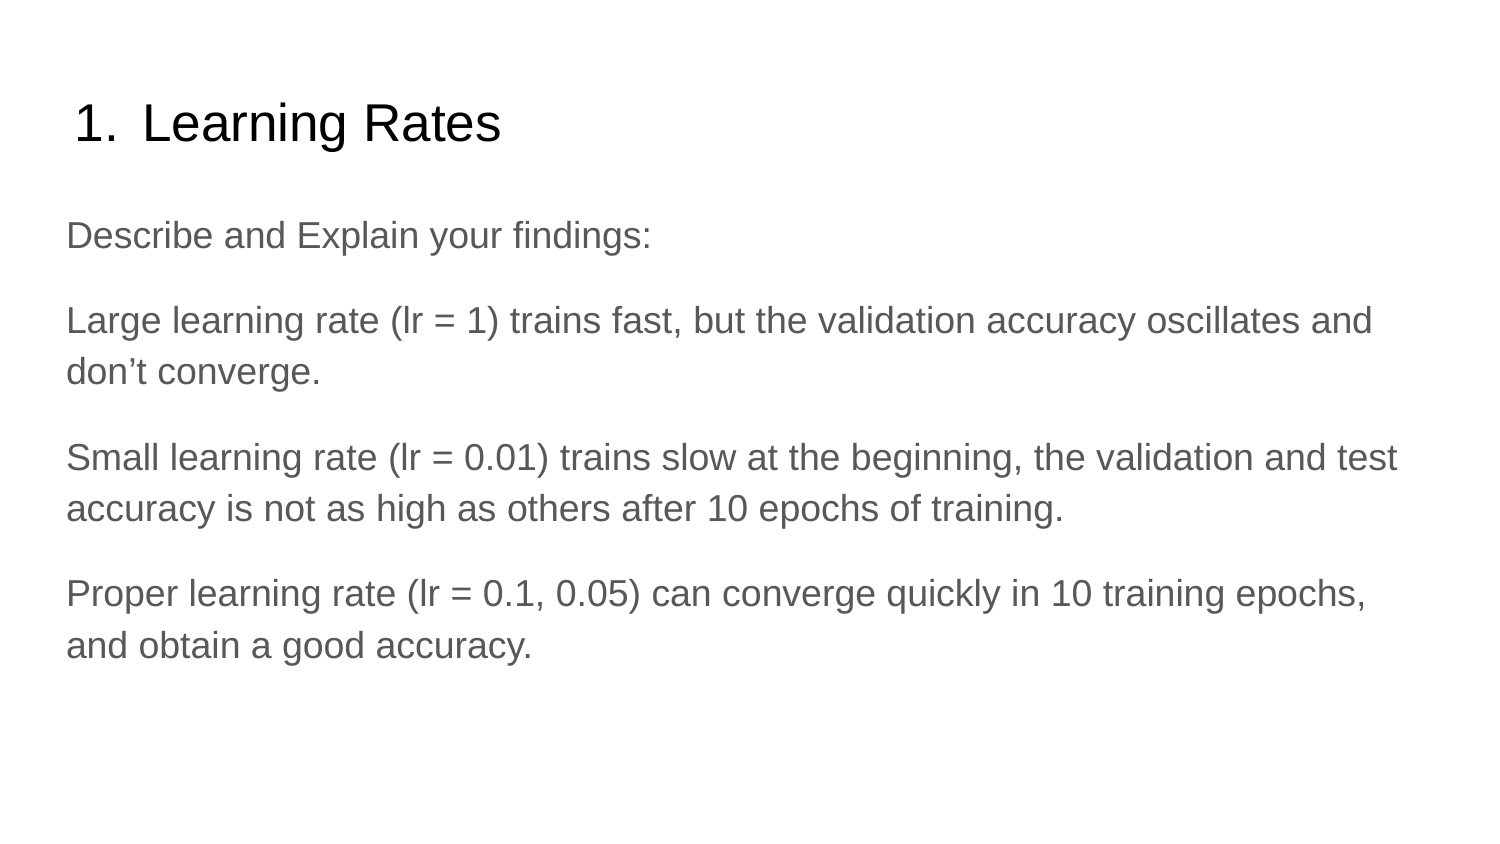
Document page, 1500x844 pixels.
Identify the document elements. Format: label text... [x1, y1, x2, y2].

title Learning Rates [50, 72, 1450, 168]
list Describe and Explain your findings: Large learning rate (lr = 1) trains fast, but the validation accuracy oscillates and don’t converge. Small learning rate (lr = 0.01) trains slow at the beginning, the validation and test accuracy is not as high as others after 10 epochs of training. Proper learning rate (lr = 0.1, 0.05) can converge quickly in 10 training epochs, and obtain a good accuracy. [50, 188, 1450, 750]
